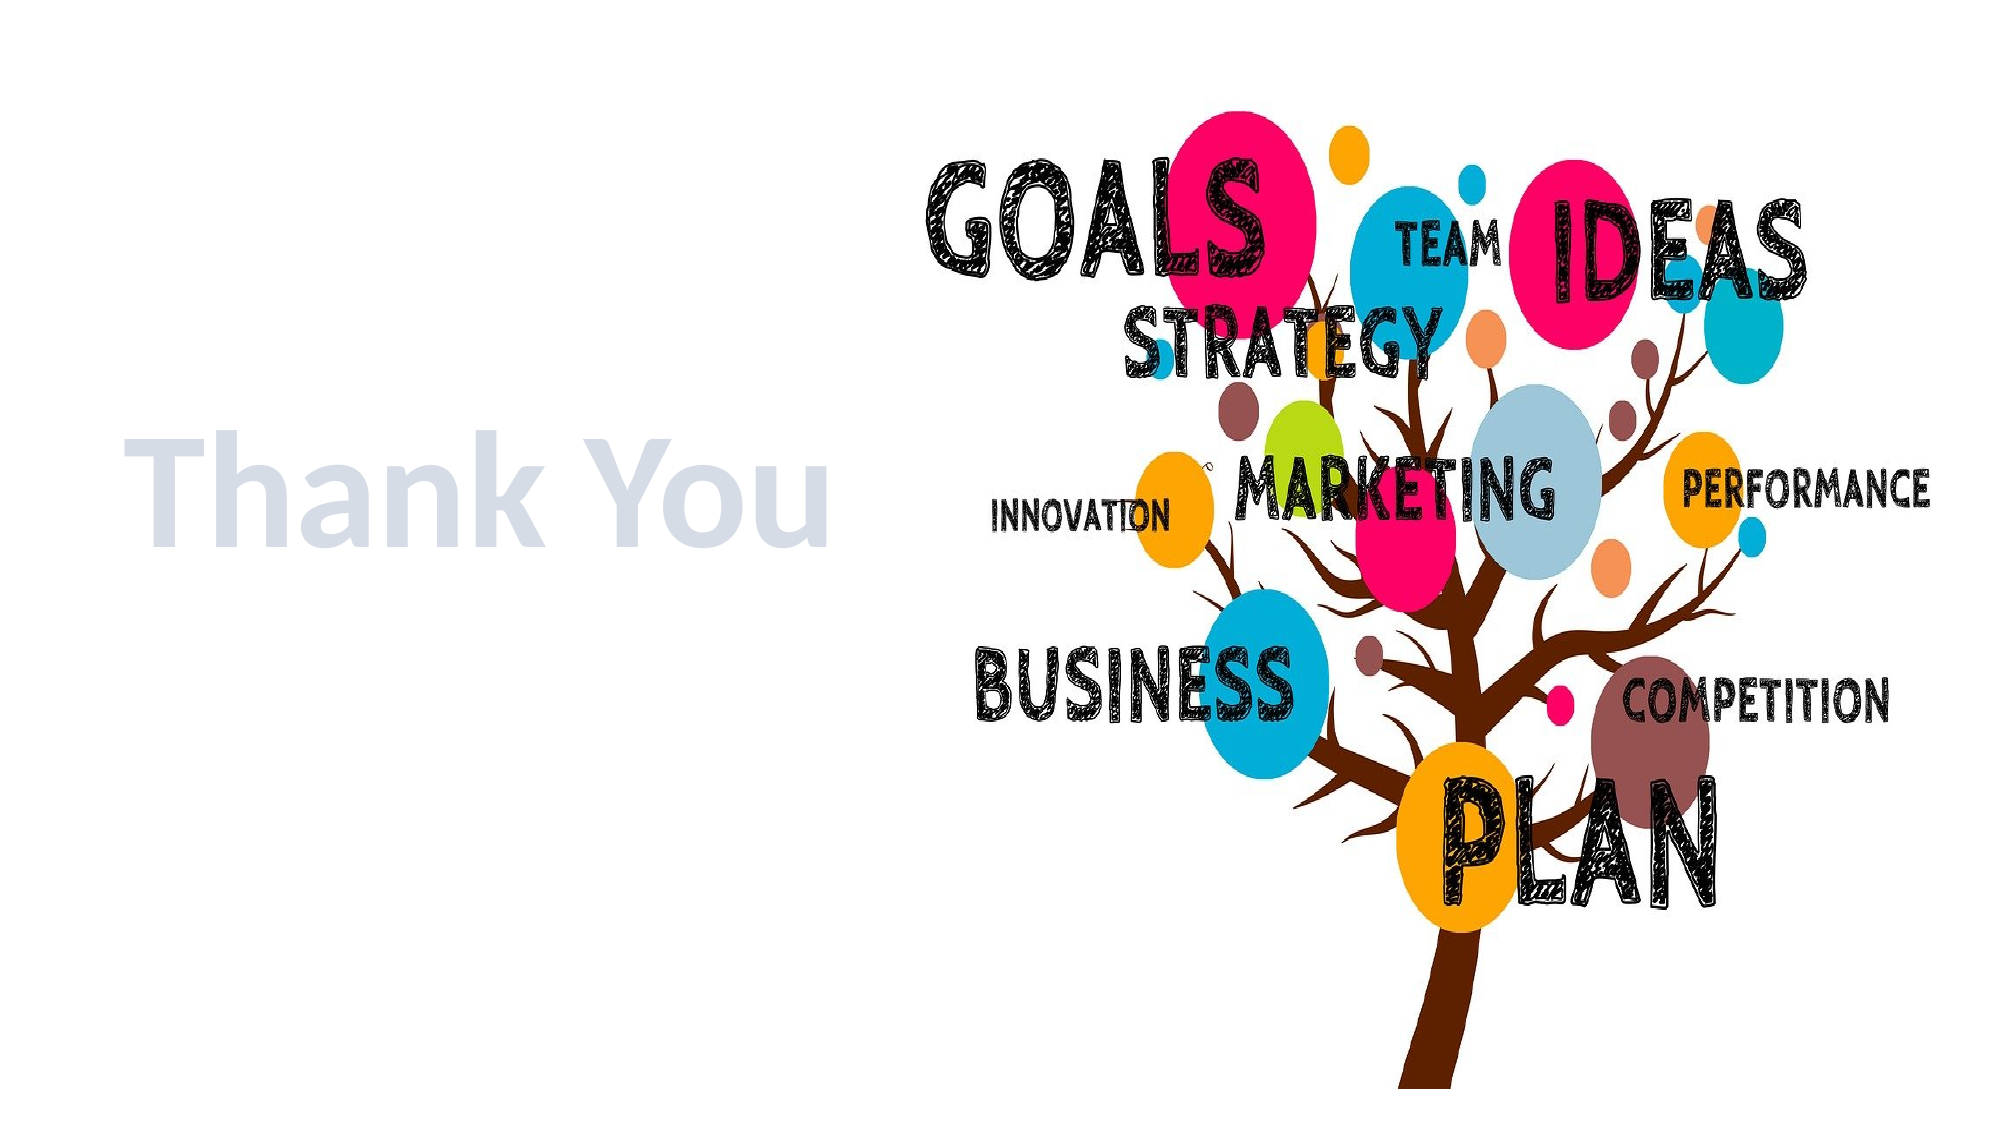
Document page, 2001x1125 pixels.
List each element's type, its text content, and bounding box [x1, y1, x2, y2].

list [869, 0, 1986, 1089]
text_box Thank You [108, 373, 854, 589]
